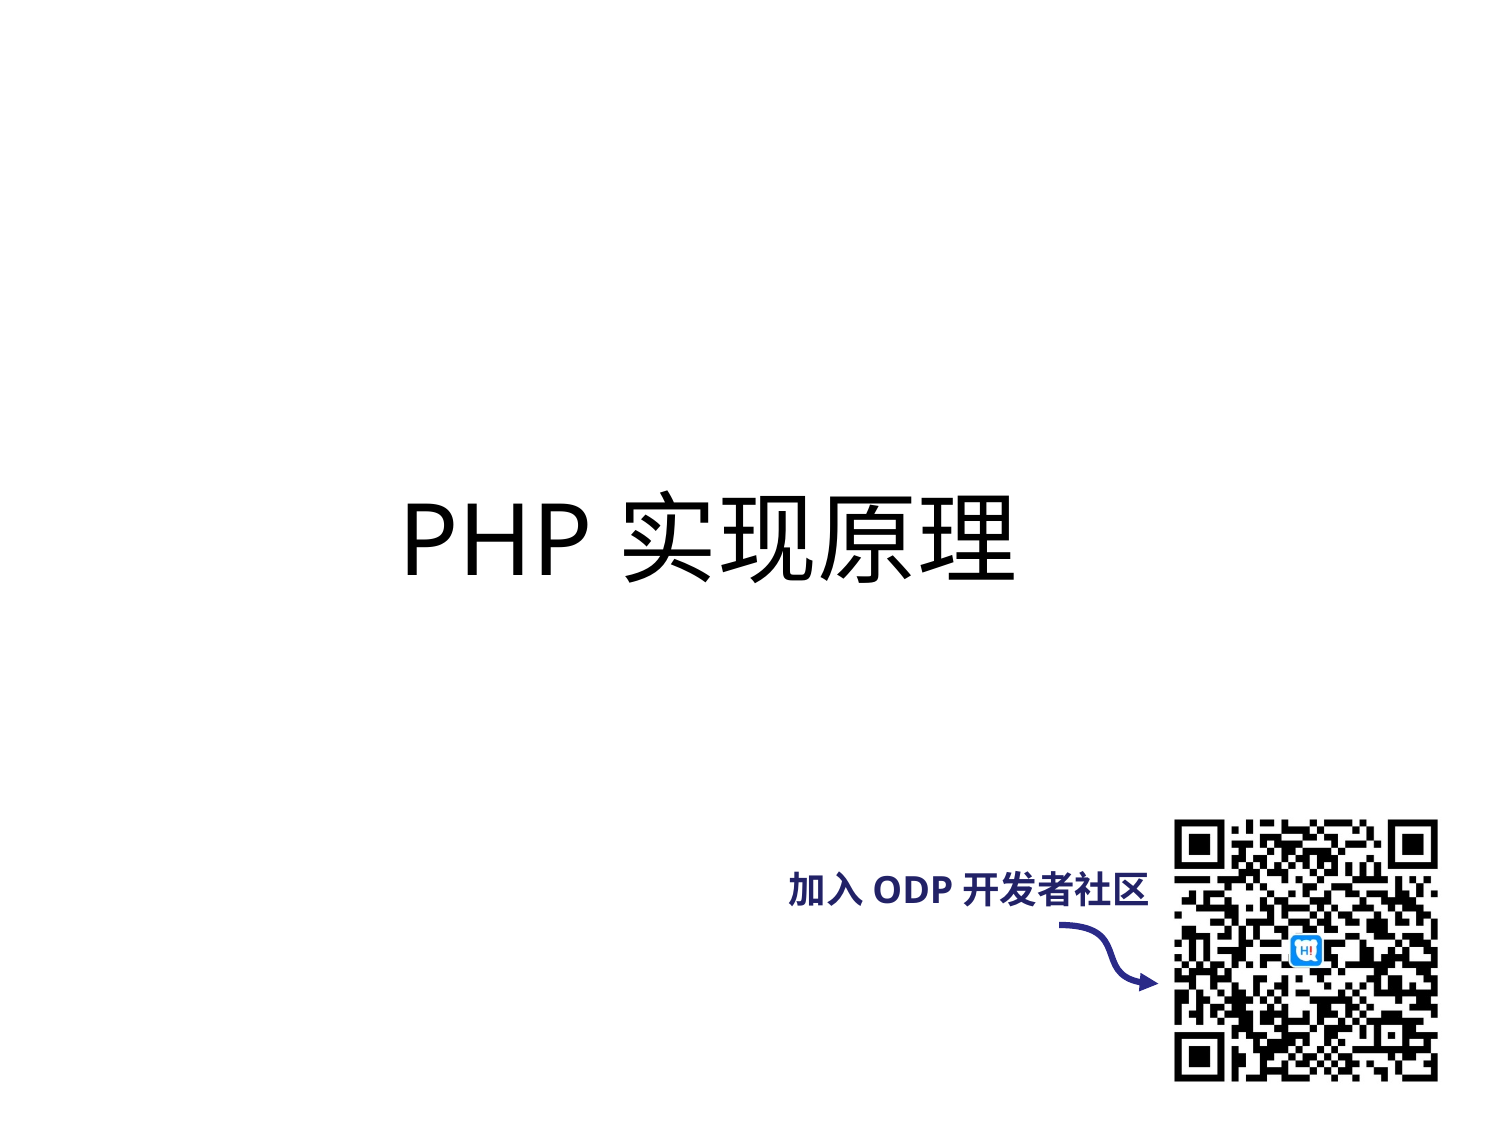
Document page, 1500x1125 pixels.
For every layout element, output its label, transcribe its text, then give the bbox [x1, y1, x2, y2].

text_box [779, 799, 1455, 1098]
list PHP实现原理 [74, 467, 1341, 1022]
